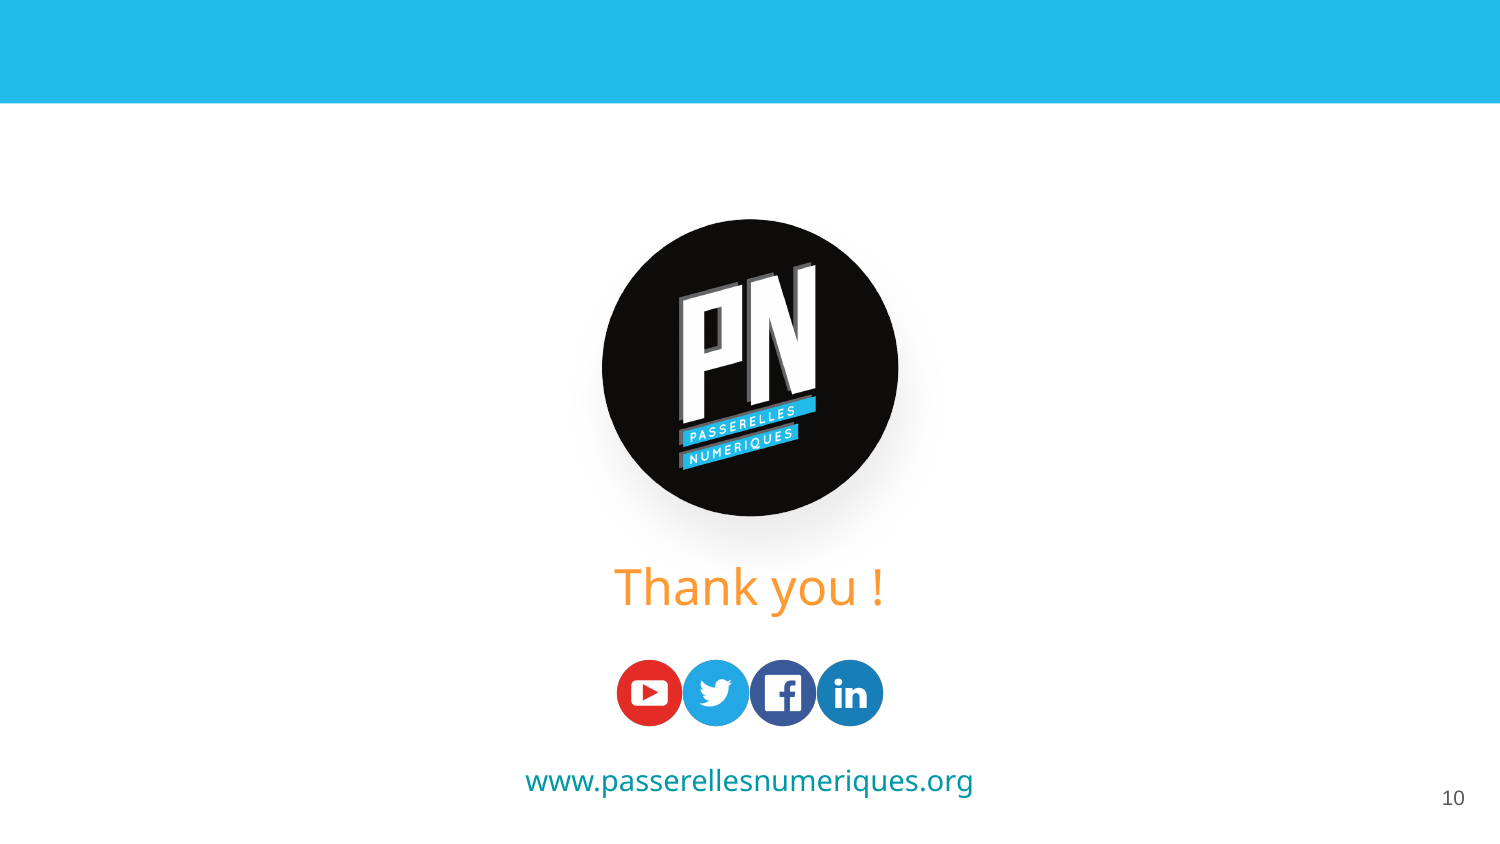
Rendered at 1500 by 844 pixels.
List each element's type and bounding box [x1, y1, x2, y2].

text_box [0, 0, 1500, 818]
